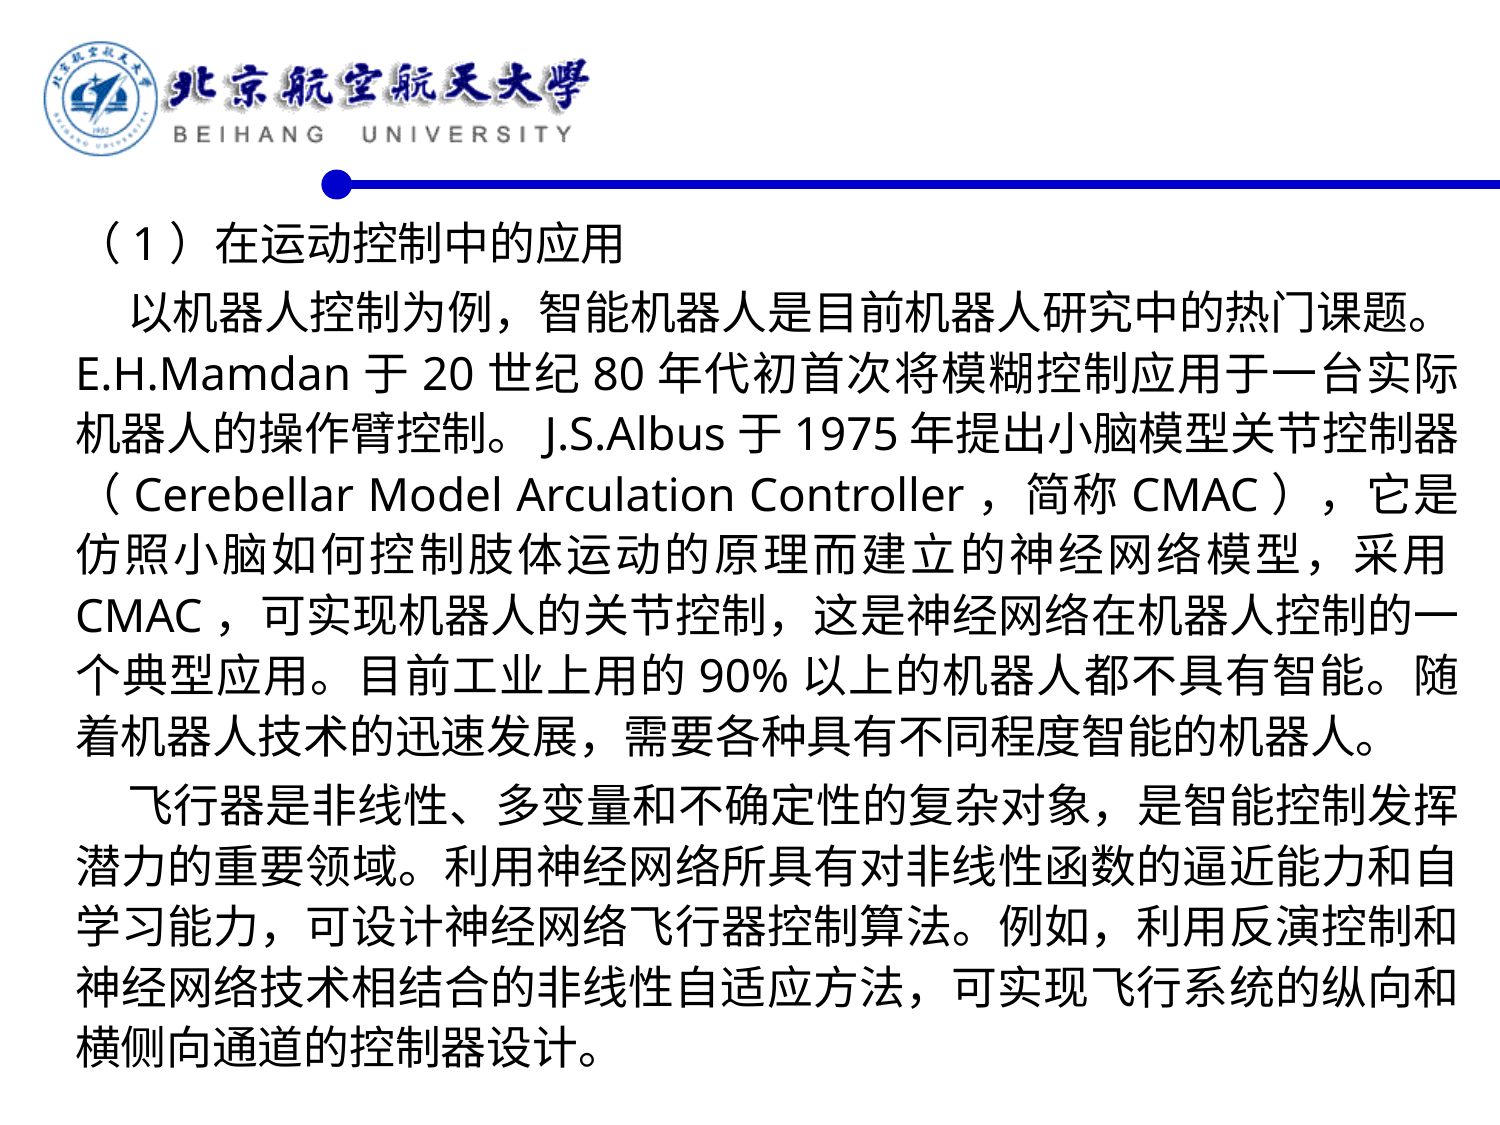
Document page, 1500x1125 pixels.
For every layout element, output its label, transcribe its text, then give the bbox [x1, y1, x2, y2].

picture [41, 37, 610, 161]
text_box （1）在运动控制中的应用 以机器人控制为例，智能机器人是目前机器人研究中的热门课题。E.H.Mamdan于20世纪80年代初首次将模糊控制应用于一台实际机器人的操作臂控制。J.S.Albus于1975年提出小脑模型关节控制器（Cerebellar Model Arculation Controller，简称CMAC），它是仿照小脑如何控制肢体运动的原理而建立的神经网络模型，采用CMAC，可实现机器人的关节控制，这是神经网络在机器人控制的一个典型应用。目前工业上用的90%以上的机器人都不具有智能。随着机器人技术的迅速发展，需要各种具有不同程度智能的机器人。 飞行器是非线性、多变量和不确定性的复杂对象，是智能控制发挥潜力的重要领域。利用神经网络所具有对非线性函数的逼近能力和自学习能力，可设计神经网络飞行器控制算法。例如，利用反演控制和神经网络技术相结合的非线性自适应方法，可实现飞行系统的纵向和横侧向通道的控制器设计。 [60, 201, 1475, 1125]
